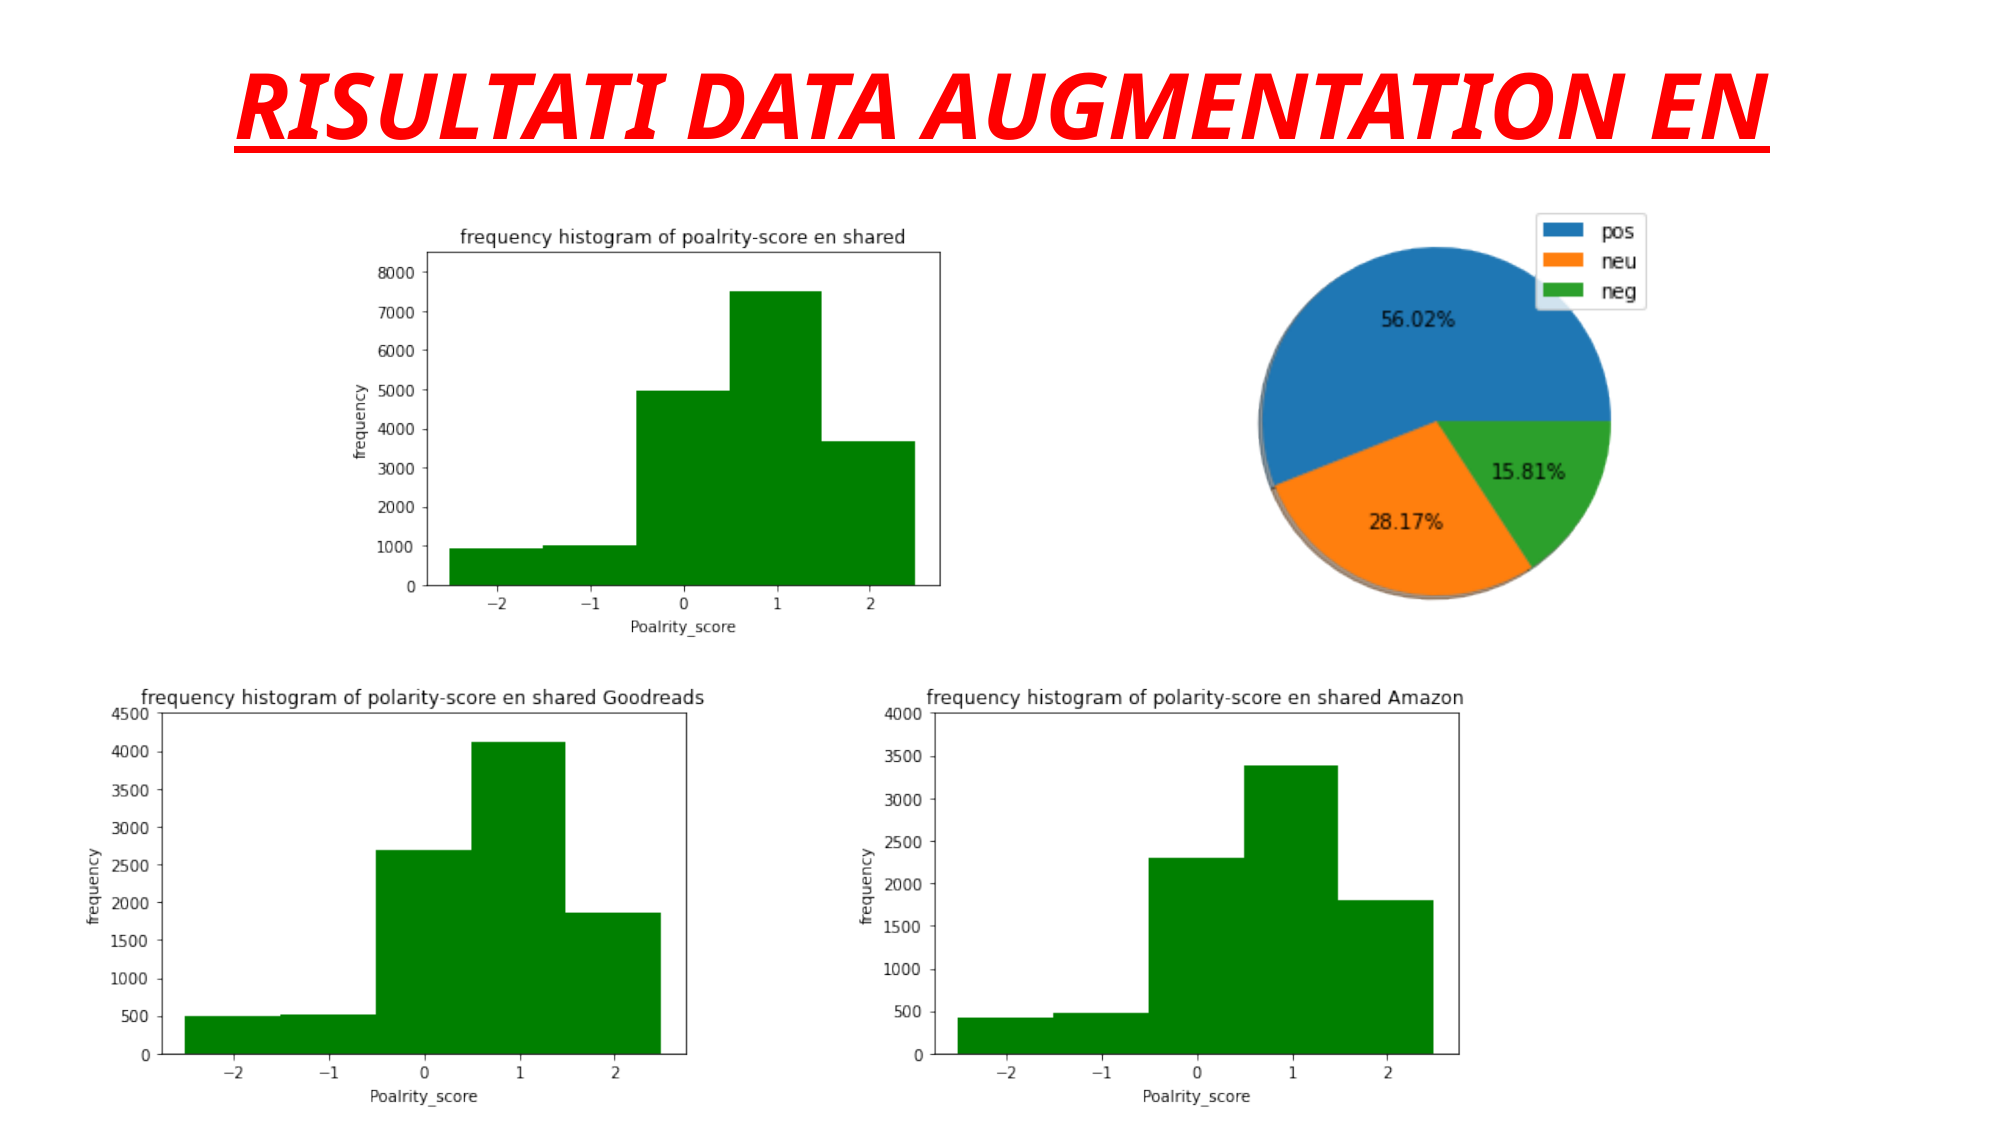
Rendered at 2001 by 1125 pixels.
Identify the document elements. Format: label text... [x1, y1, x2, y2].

picture [850, 678, 1476, 1115]
picture [1205, 191, 1668, 655]
title RISULTATI DATA AUGMENTATION EN [18, 10, 1985, 210]
picture [77, 678, 716, 1115]
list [344, 218, 949, 645]
